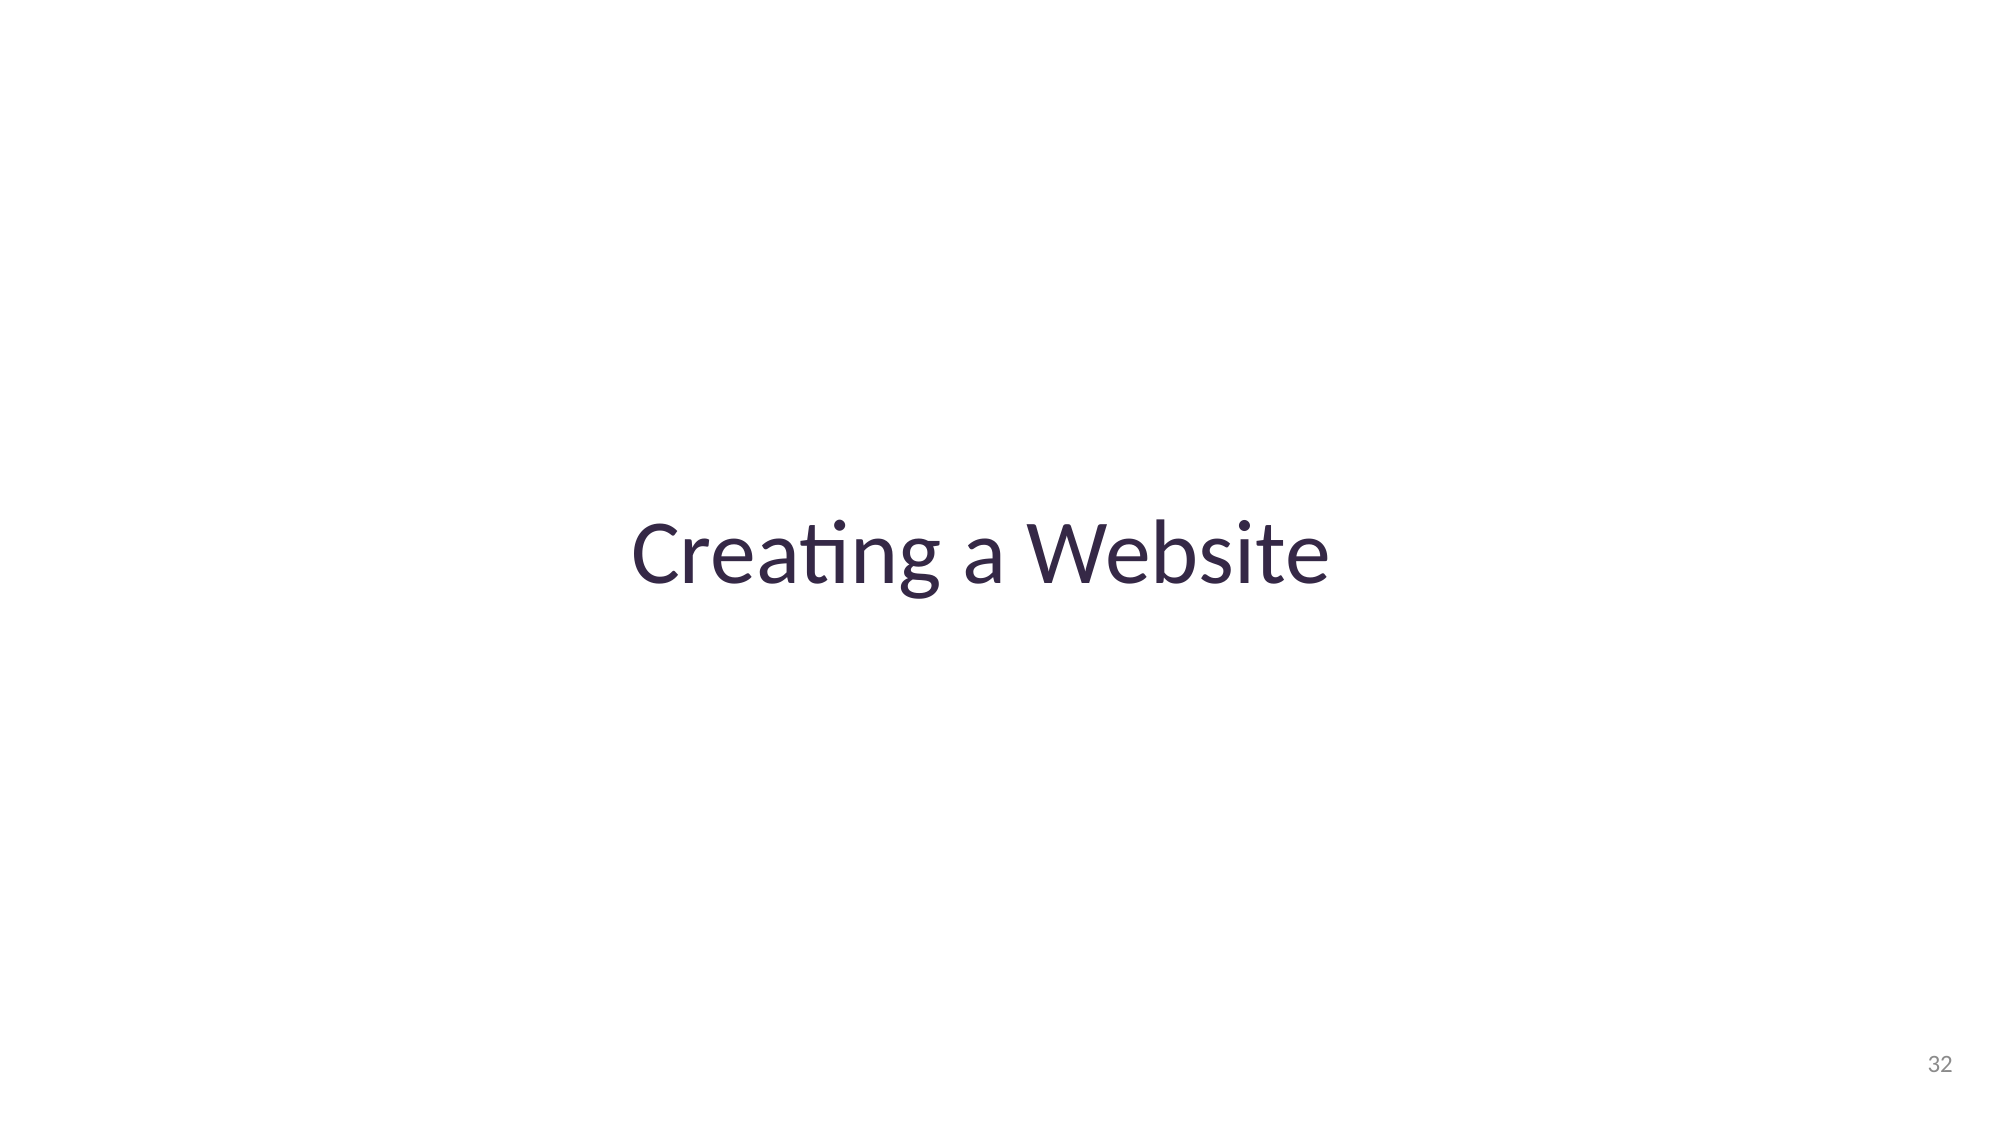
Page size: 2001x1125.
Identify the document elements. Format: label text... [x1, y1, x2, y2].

title Creating a Website [49, 484, 1914, 611]
slide_number 32 [1853, 1019, 1974, 1106]
